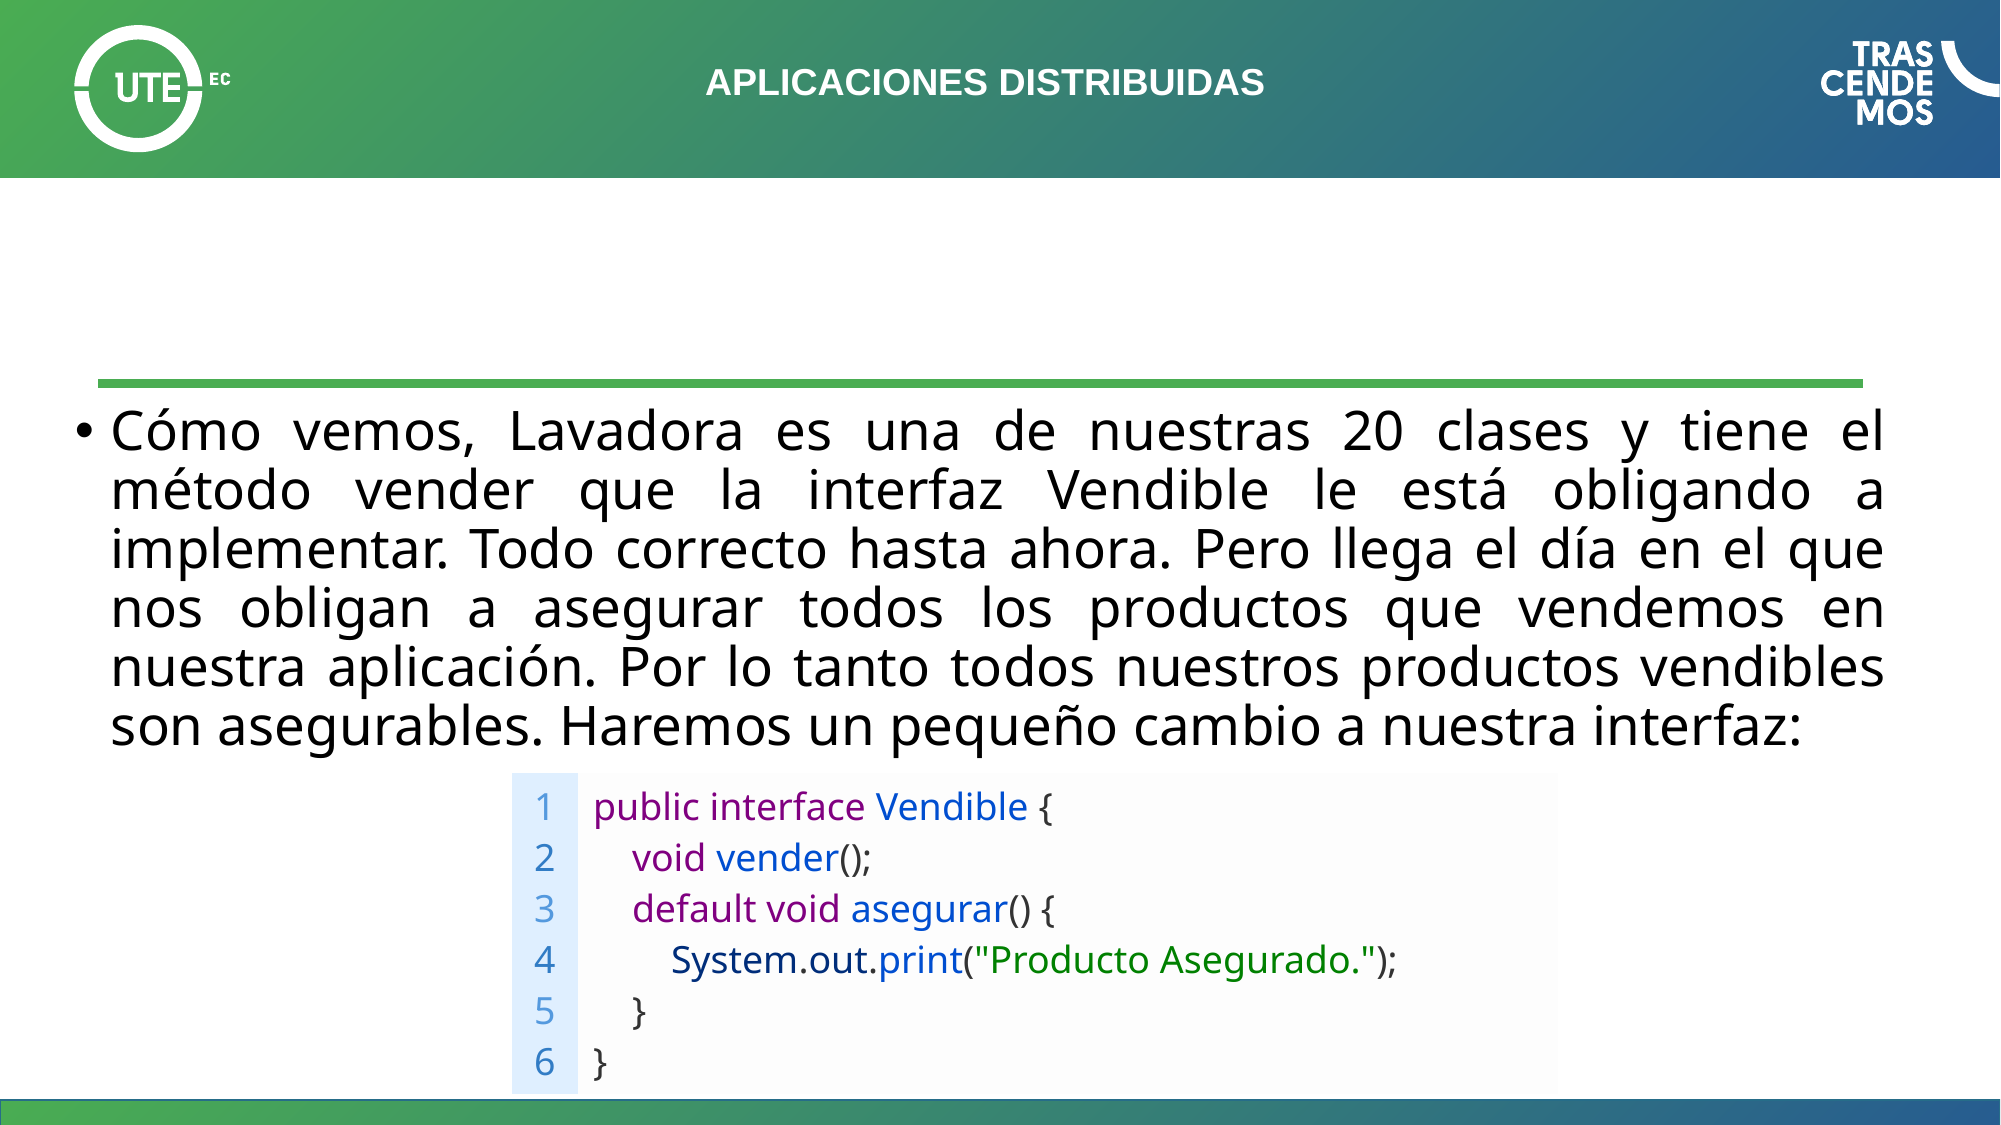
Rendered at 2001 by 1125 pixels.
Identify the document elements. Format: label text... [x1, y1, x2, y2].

table_header 1 2 3 4 5 6 [512, 773, 578, 1094]
title APLICACIONES DISTRIBUIDAS [292, 15, 1679, 150]
list Cómo vemos, Lavadora es una de nuestras 20 clases y tiene el método vender que la interfaz Vendible le está obligando a implementar. Todo correcto hasta ahora. Pero llega el día en el que nos obligan a asegurar todos los productos que vendemos en nuestra aplicación. Por lo tanto todos nuestros productos vendibles son asegurables. Haremos un pequeño cambio a nuestra interfaz: [59, 396, 1904, 774]
table_header public interface Vendible { void vender(); default void asegurar() { System.out.print("Producto Asegurado."); } } [578, 773, 1558, 1094]
